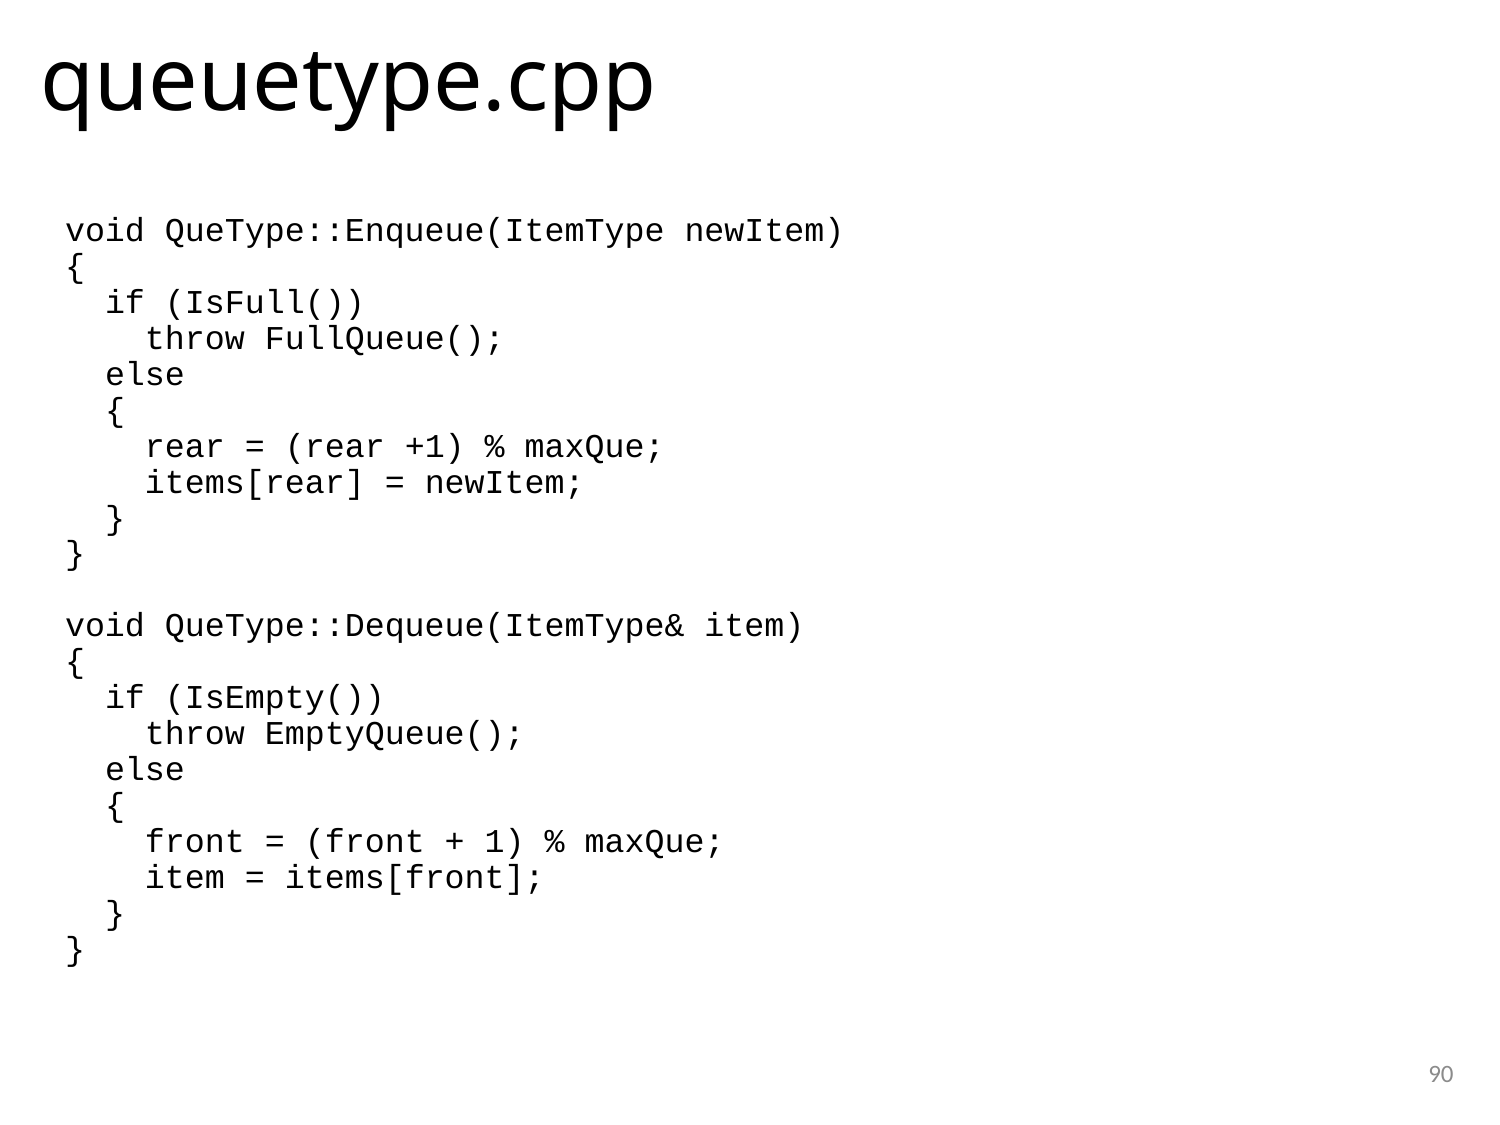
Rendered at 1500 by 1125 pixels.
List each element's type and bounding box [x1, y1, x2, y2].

title [25, 26, 1469, 138]
slide_number [1131, 1042, 1469, 1103]
list [50, 205, 1025, 992]
